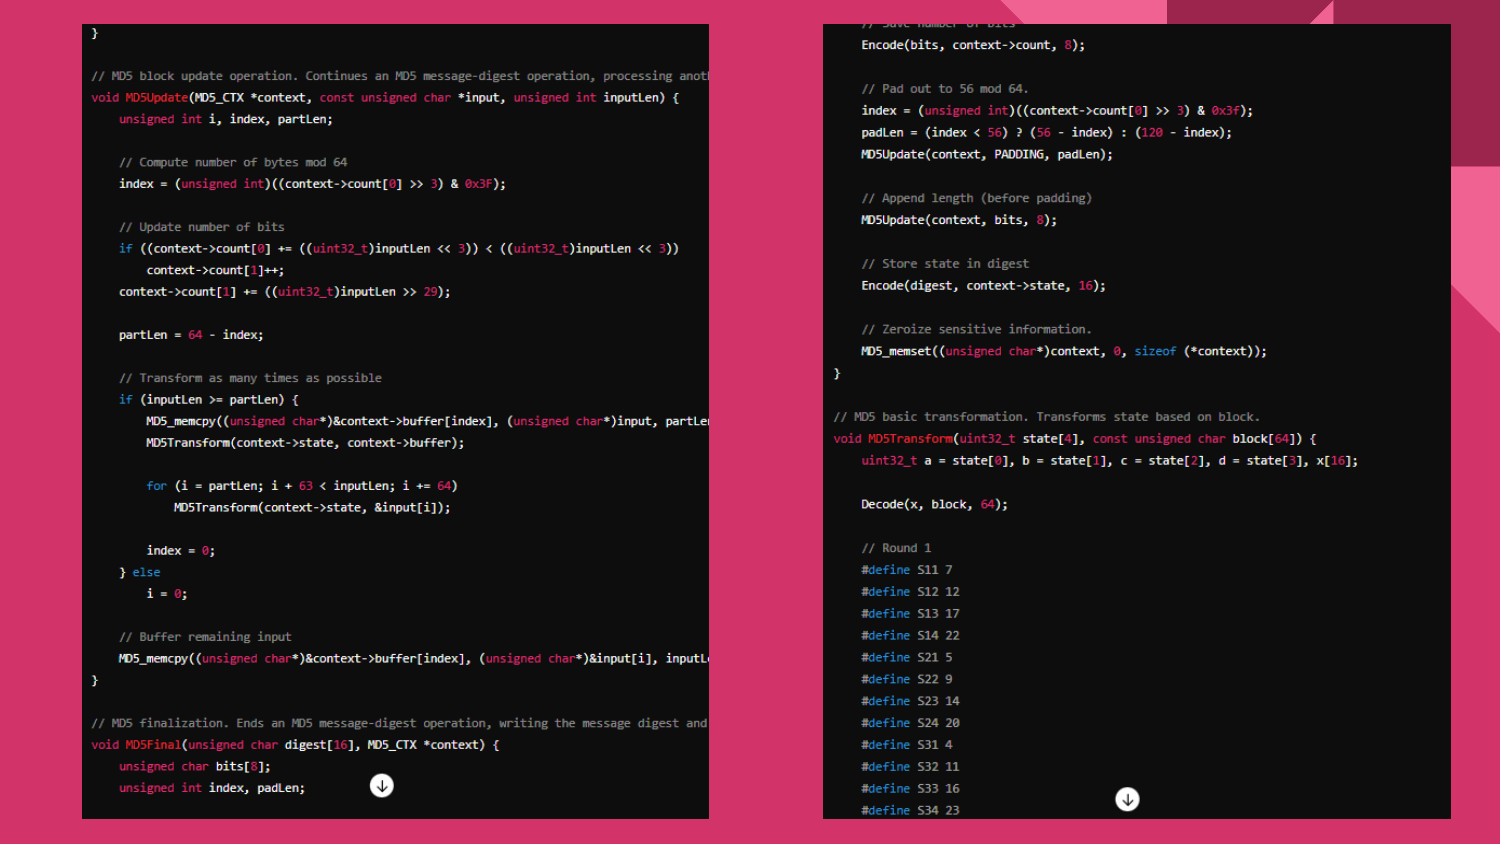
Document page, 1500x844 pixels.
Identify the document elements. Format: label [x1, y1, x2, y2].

picture [82, 24, 709, 819]
picture [822, 24, 1452, 819]
